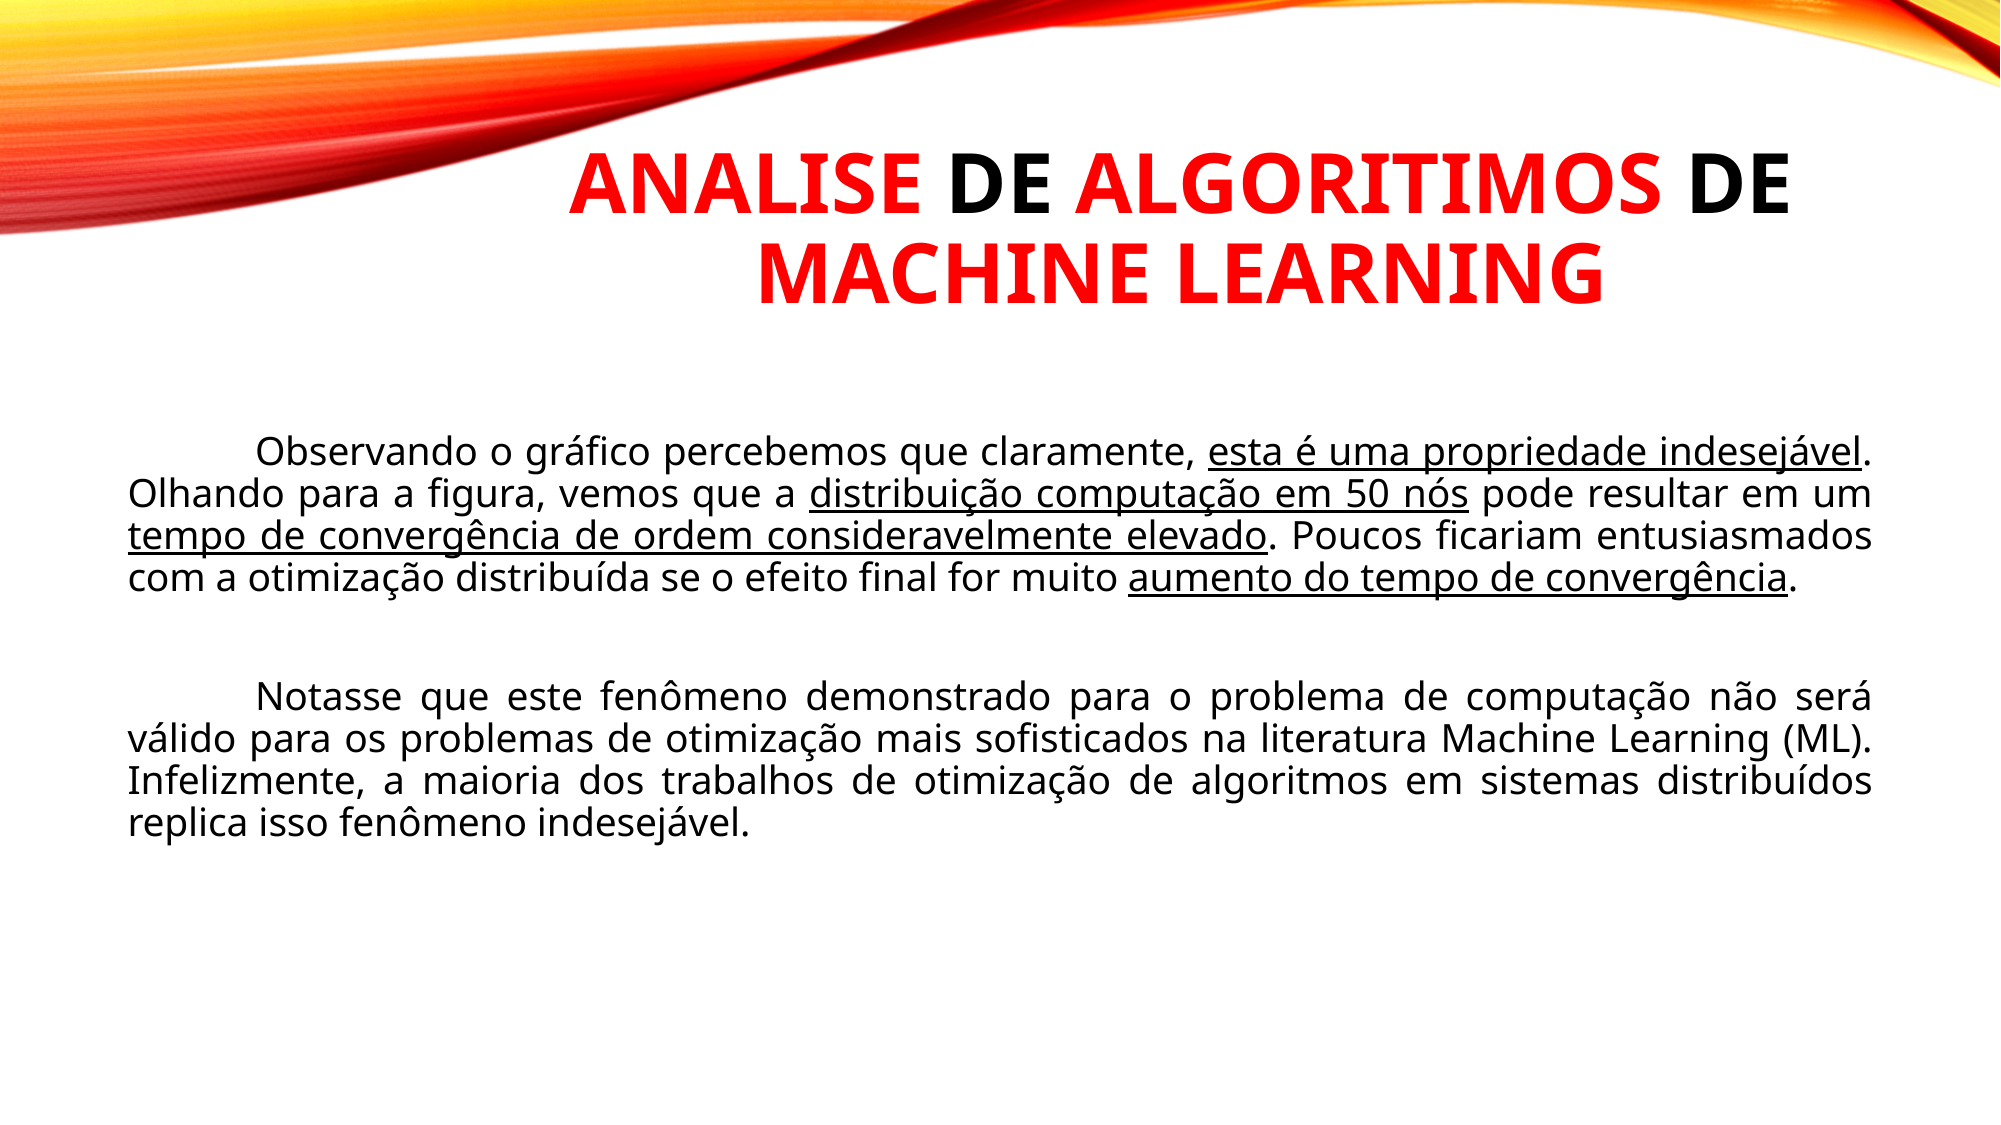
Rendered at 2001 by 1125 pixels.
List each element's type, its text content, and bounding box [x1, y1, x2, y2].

title ANALISE DE ALGORITIMOS DE MACHINE LEARNING [474, 125, 1888, 338]
picture [0, 0, 2000, 237]
list Observando o gráfico percebemos que claramente, esta é uma propriedade indesejável. Olhando para a figura, vemos que a distribuição computação em 50 nós pode resultar em um tempo de convergência de ordem consideravelmente elevado. Poucos ficariam entusiasmados com a otimização distribuída se o efeito final for muito aumento do tempo de convergência. Notasse que este fenômeno demonstrado para o problema de computação não será válido para os problemas de otimização mais sofisticados na literatura Machine Learning (ML). Infelizmente, a maioria dos trabalhos de otimização de algoritmos em sistemas distribuídos replica isso fenômeno indesejável. [112, 360, 1888, 1018]
